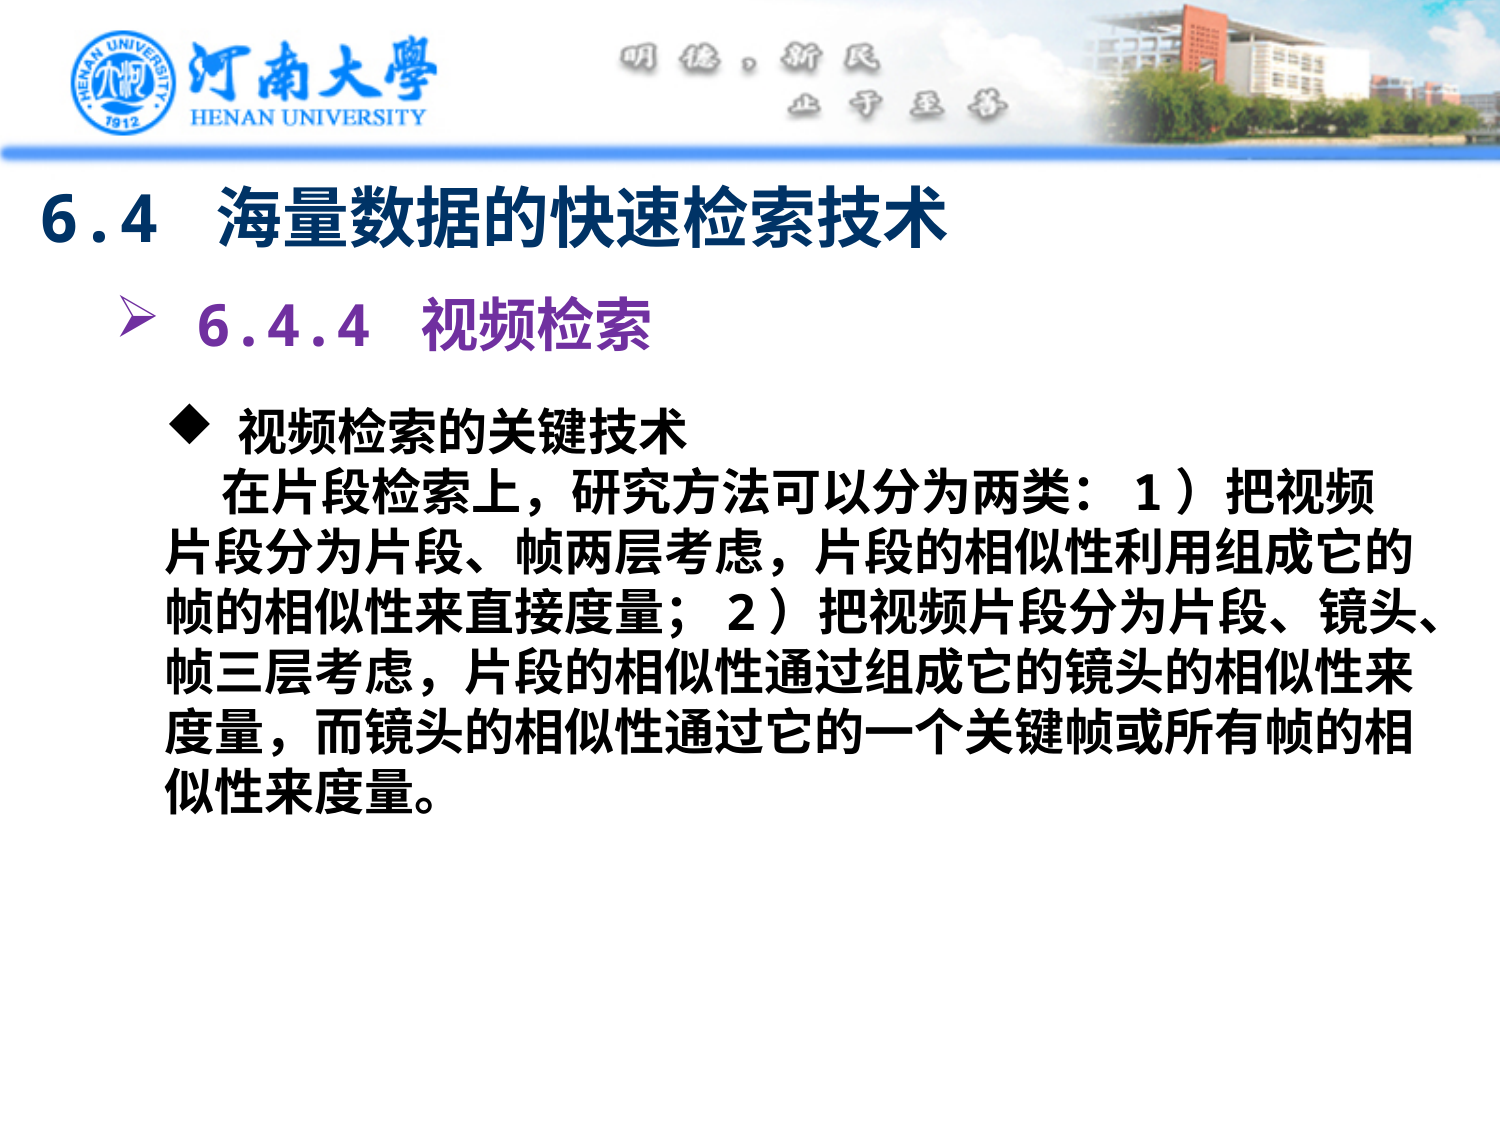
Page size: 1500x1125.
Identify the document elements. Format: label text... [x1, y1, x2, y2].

text_box 视频检索的关键技术 在片段检索上，研究方法可以分为两类：1）把视频片段分为片段、帧两层考虑，片段的相似性利用组成它的帧的相似性来直接度量；2）把视频片段分为片段、镜头、帧三层考虑，片段的相似性通过组成它的镜头的相似性来度量，而镜头的相似性通过它的一个关键帧或所有帧的相似性来度量。 [149, 393, 1438, 1106]
text_box 6.4 海量数据的快速检索技术 [24, 168, 1050, 281]
text_box 6.4.4 视频检索 [99, 280, 1275, 394]
picture [0, 0, 1500, 1125]
